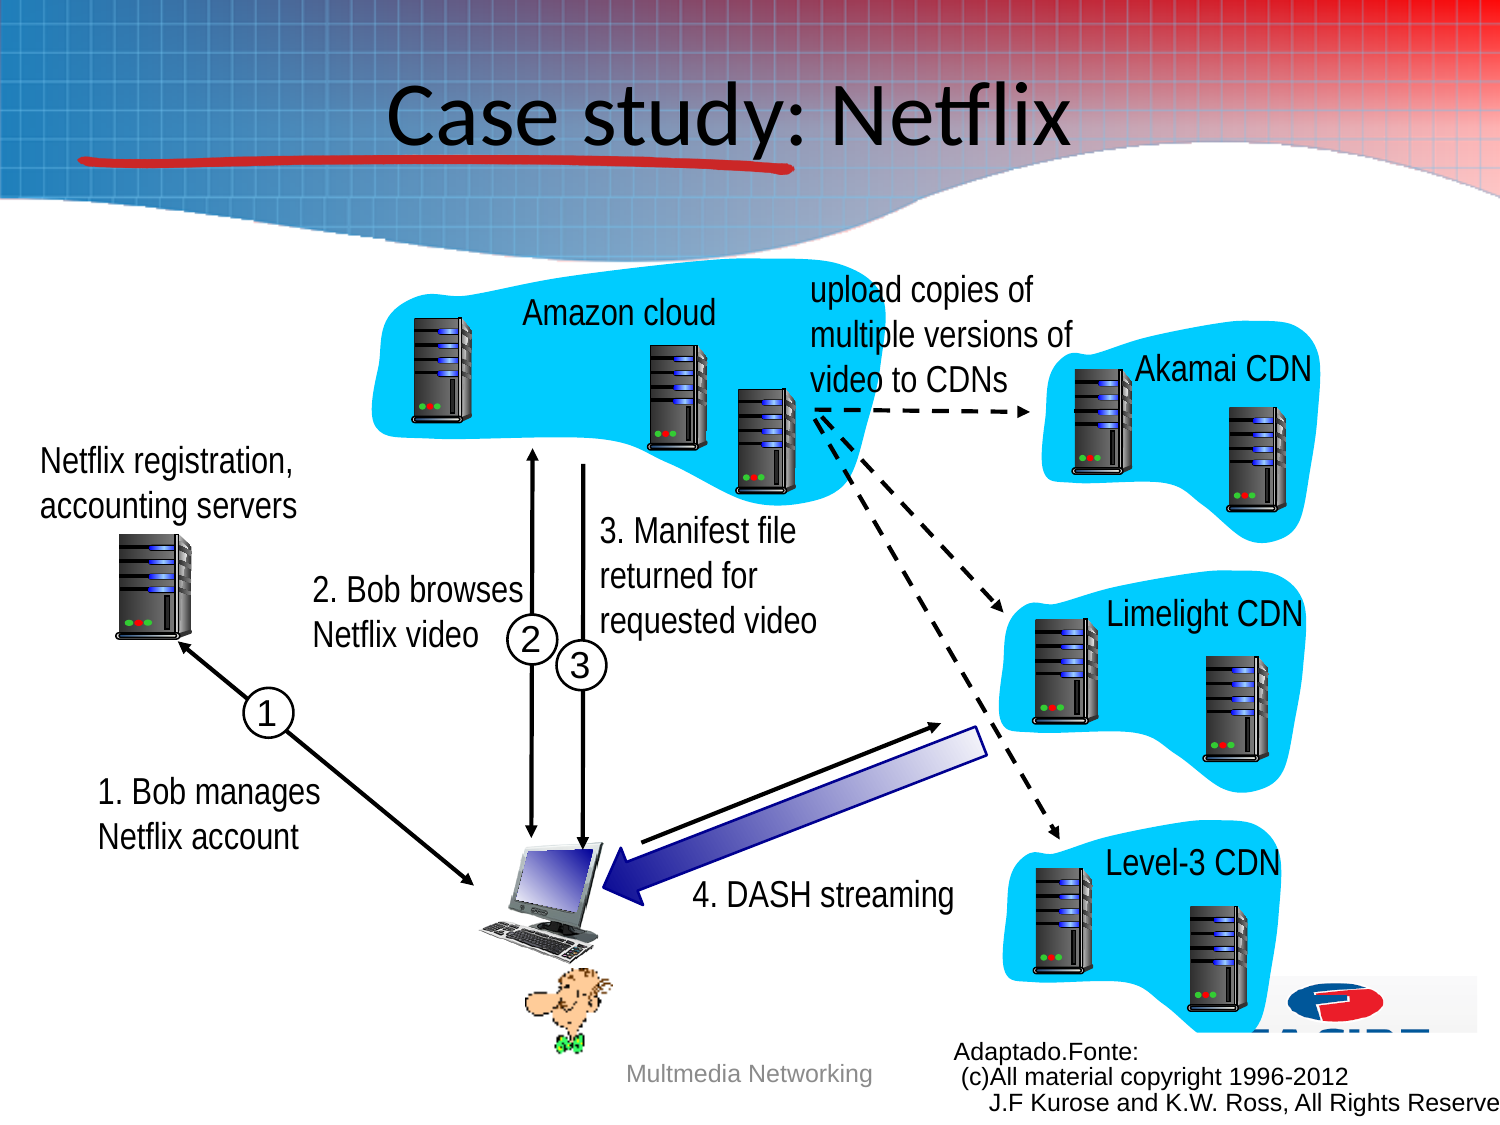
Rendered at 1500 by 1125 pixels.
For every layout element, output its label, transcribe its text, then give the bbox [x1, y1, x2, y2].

title Case study: Netflix [59, 37, 1401, 181]
picture [0, 0, 1500, 270]
text_box Adaptado.Fonte: (c)All material copyright 1996-2012 J.F Kurose and K.W. Ross, All Rights Reserved [938, 1032, 1500, 1124]
footer Multmedia Networking [512, 1065, 938, 1103]
picture [1367, 976, 1478, 1032]
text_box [24, 257, 1367, 1058]
